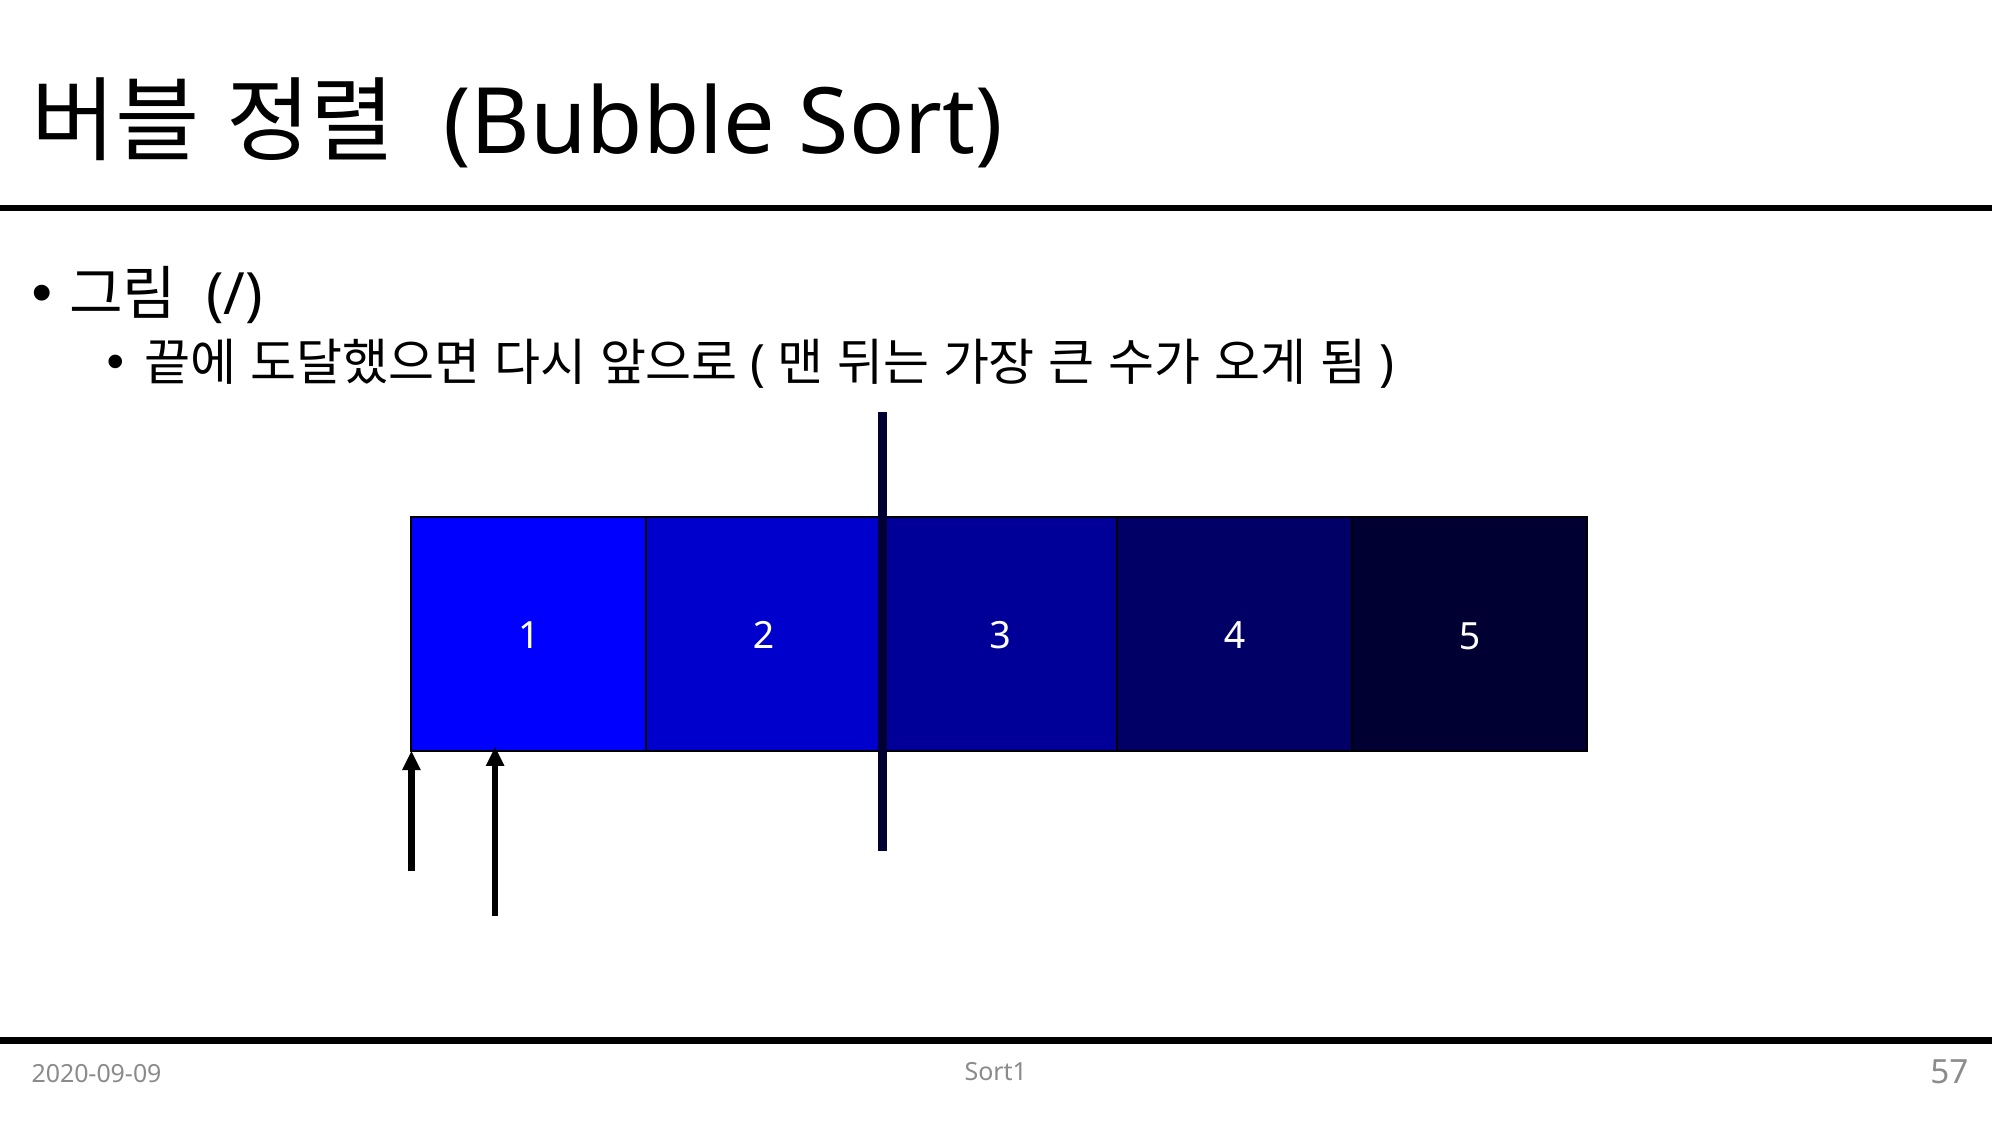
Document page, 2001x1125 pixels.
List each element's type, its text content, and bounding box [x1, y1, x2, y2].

slide_number 57 [1533, 1042, 1984, 1103]
text_box 1 [410, 516, 645, 752]
text_box 5 [1351, 516, 1588, 752]
title 버블 정렬 (Bubble Sort) [16, 22, 1984, 226]
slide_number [16, 1042, 467, 1103]
text_box 4 [1118, 516, 1351, 752]
text_box 3 [887, 516, 1118, 752]
text_box 2 [645, 516, 878, 752]
footer Sort1 [658, 1042, 1334, 1103]
list 그림 (/) 끝에 도달했으면 다시 앞으로(맨 뒤는 가장 큰 수가 오게 됨) [16, 256, 1984, 1012]
